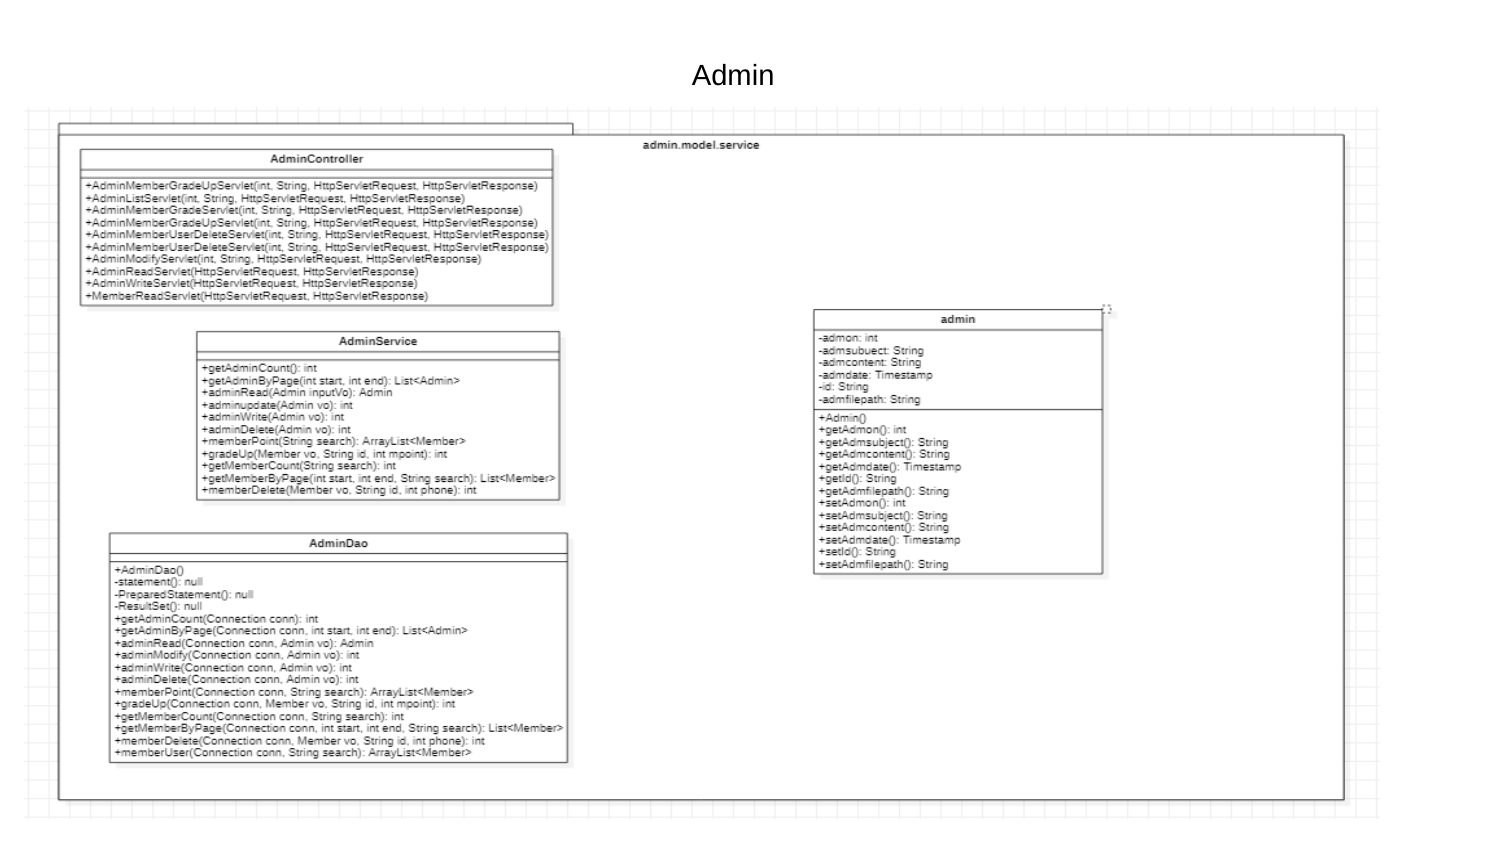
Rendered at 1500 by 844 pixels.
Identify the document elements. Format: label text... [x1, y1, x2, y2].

picture [24, 107, 1380, 819]
text_box Admin [363, 41, 1103, 105]
